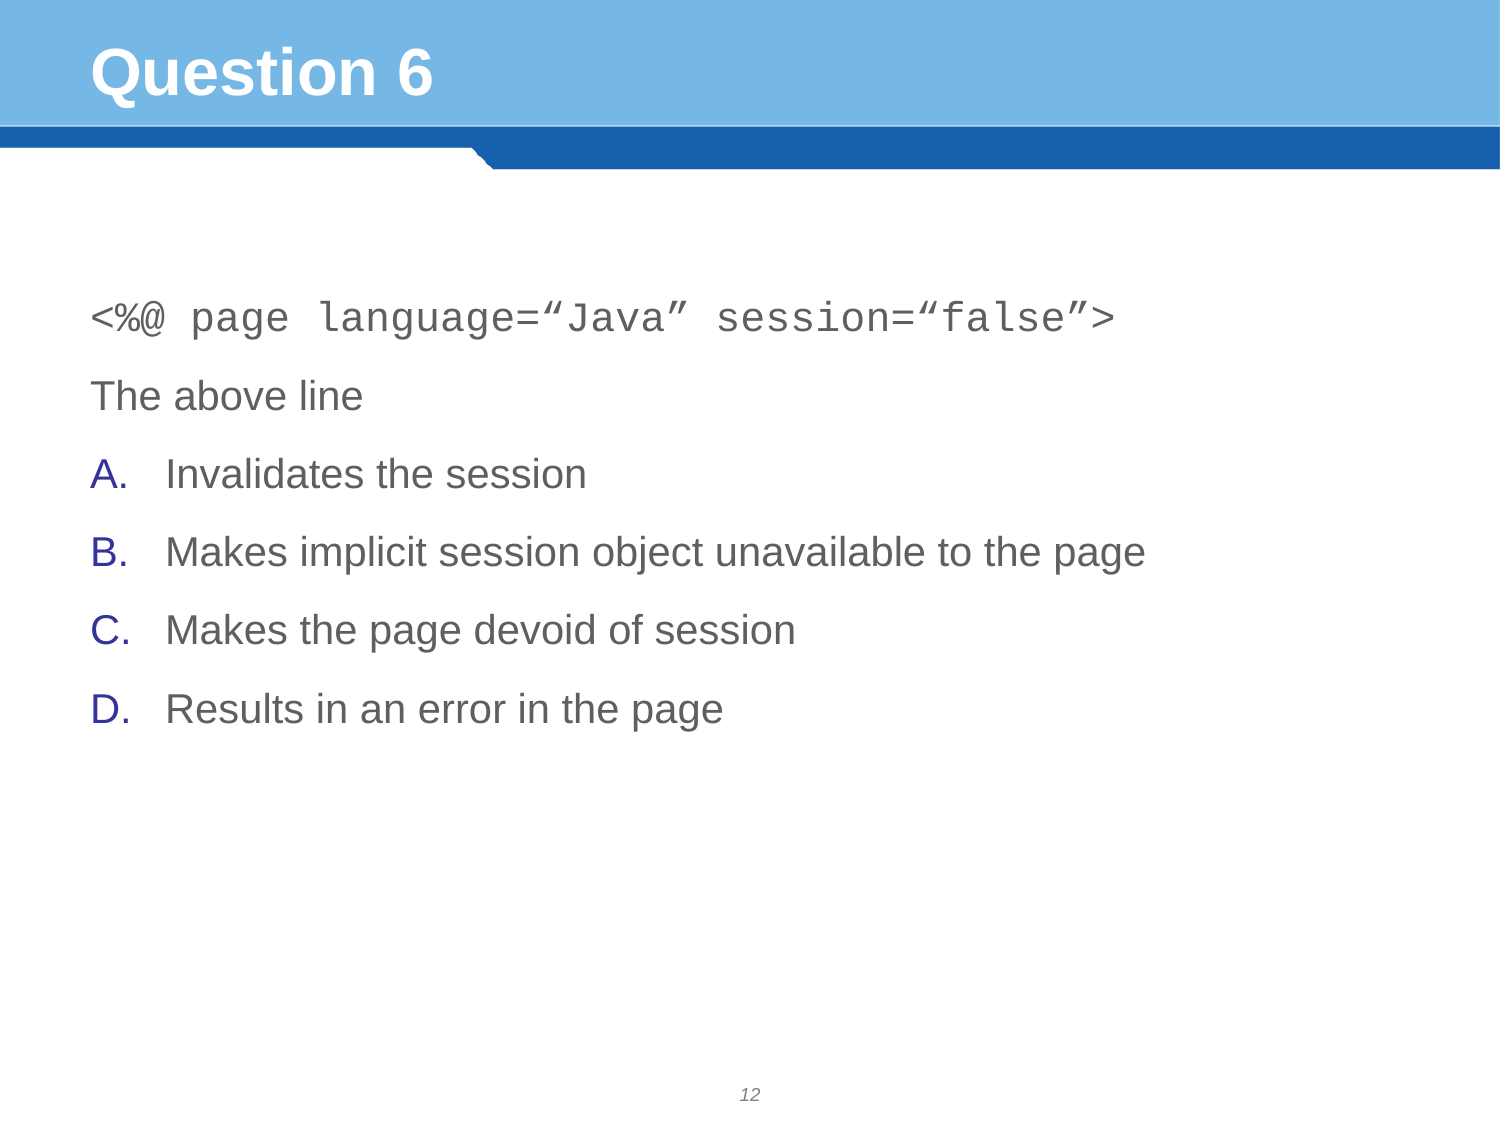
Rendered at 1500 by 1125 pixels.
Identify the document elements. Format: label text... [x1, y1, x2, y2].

list <%@ page language=“Java” session=“false”> The above line Invalidates the session Makes implicit session object unavailable to the page Makes the page devoid of session Results in an error in the page [74, 262, 1426, 1006]
slide_number 12 [574, 1074, 926, 1115]
title Question 6 [74, 0, 1426, 138]
picture [0, 0, 1500, 188]
